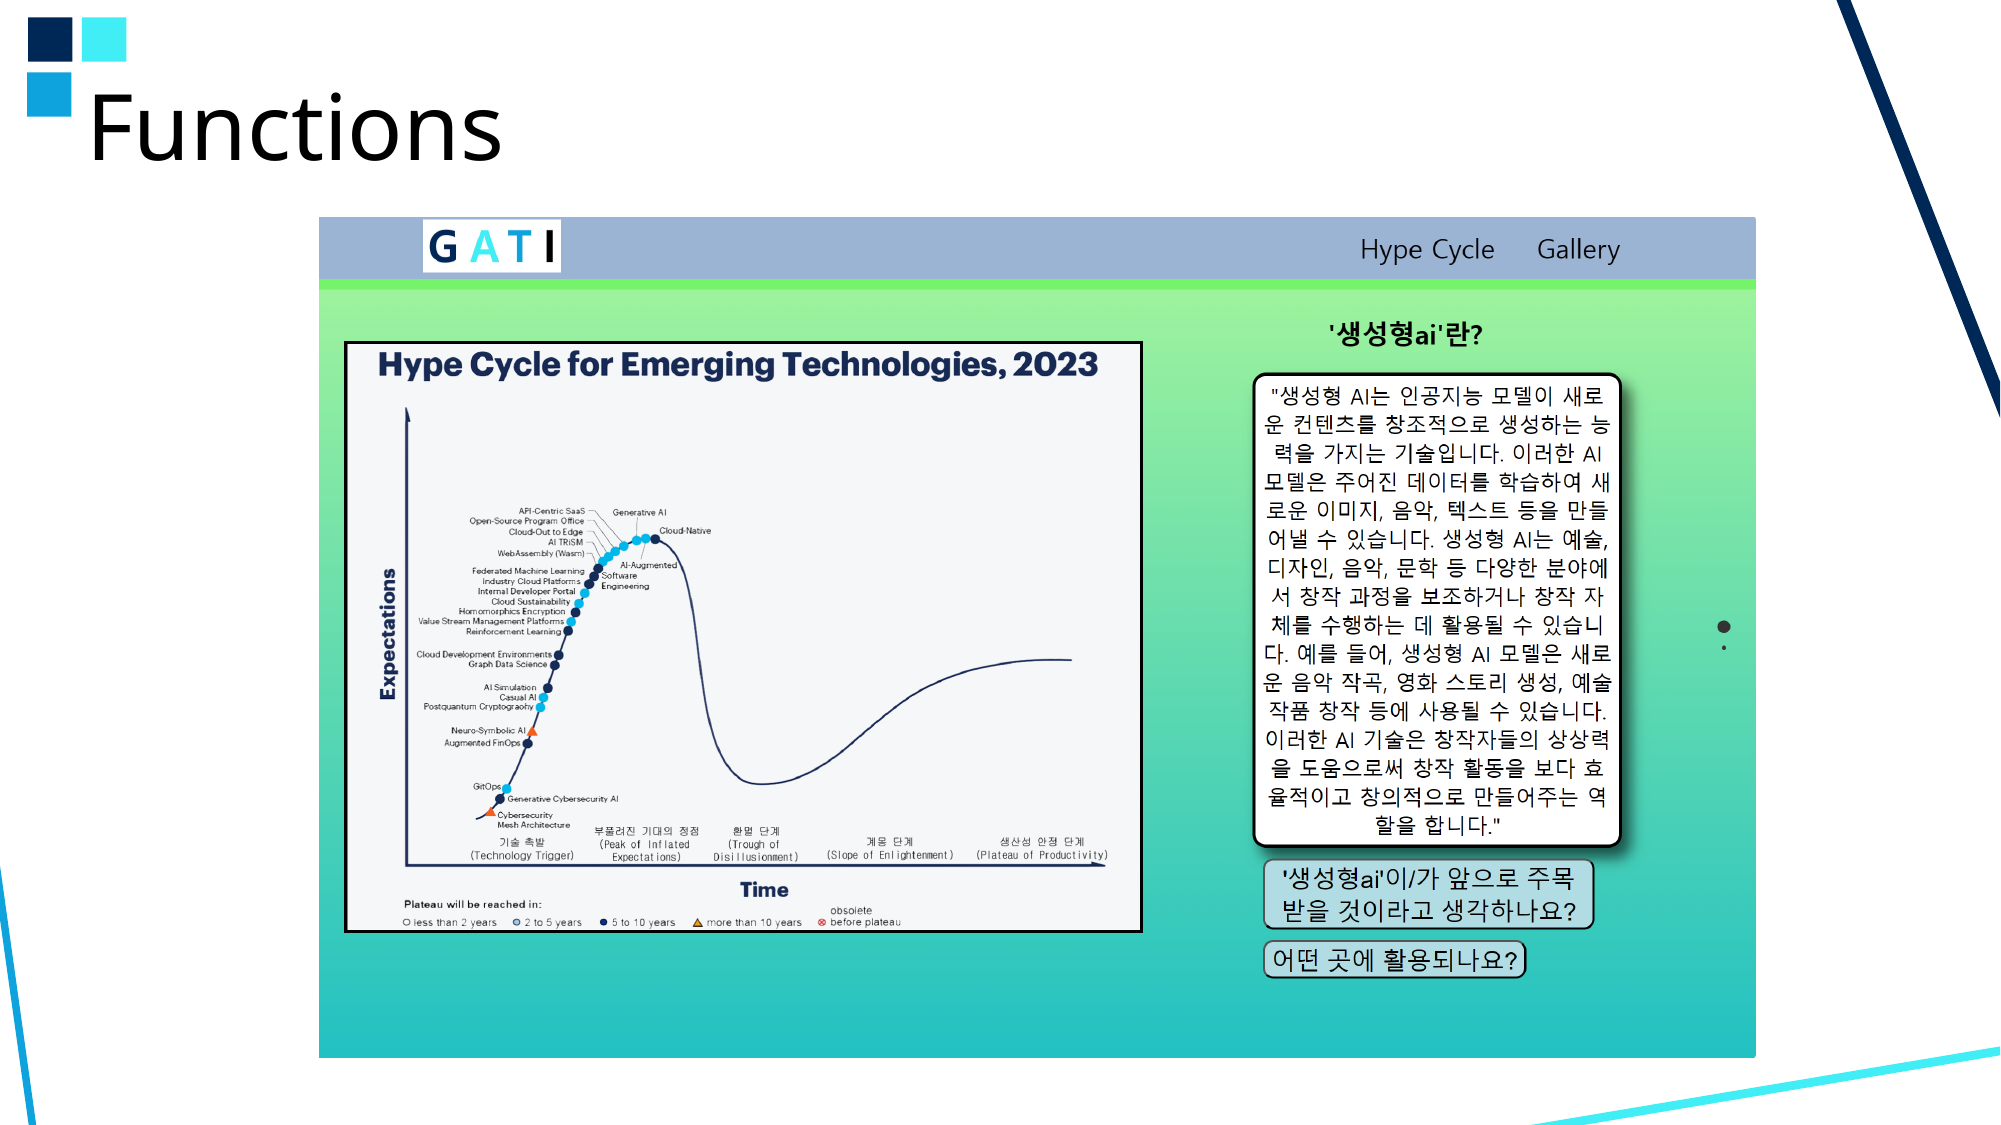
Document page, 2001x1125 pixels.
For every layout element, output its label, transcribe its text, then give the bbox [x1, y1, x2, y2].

picture [318, 217, 1756, 1058]
title Functions [71, 22, 1797, 240]
